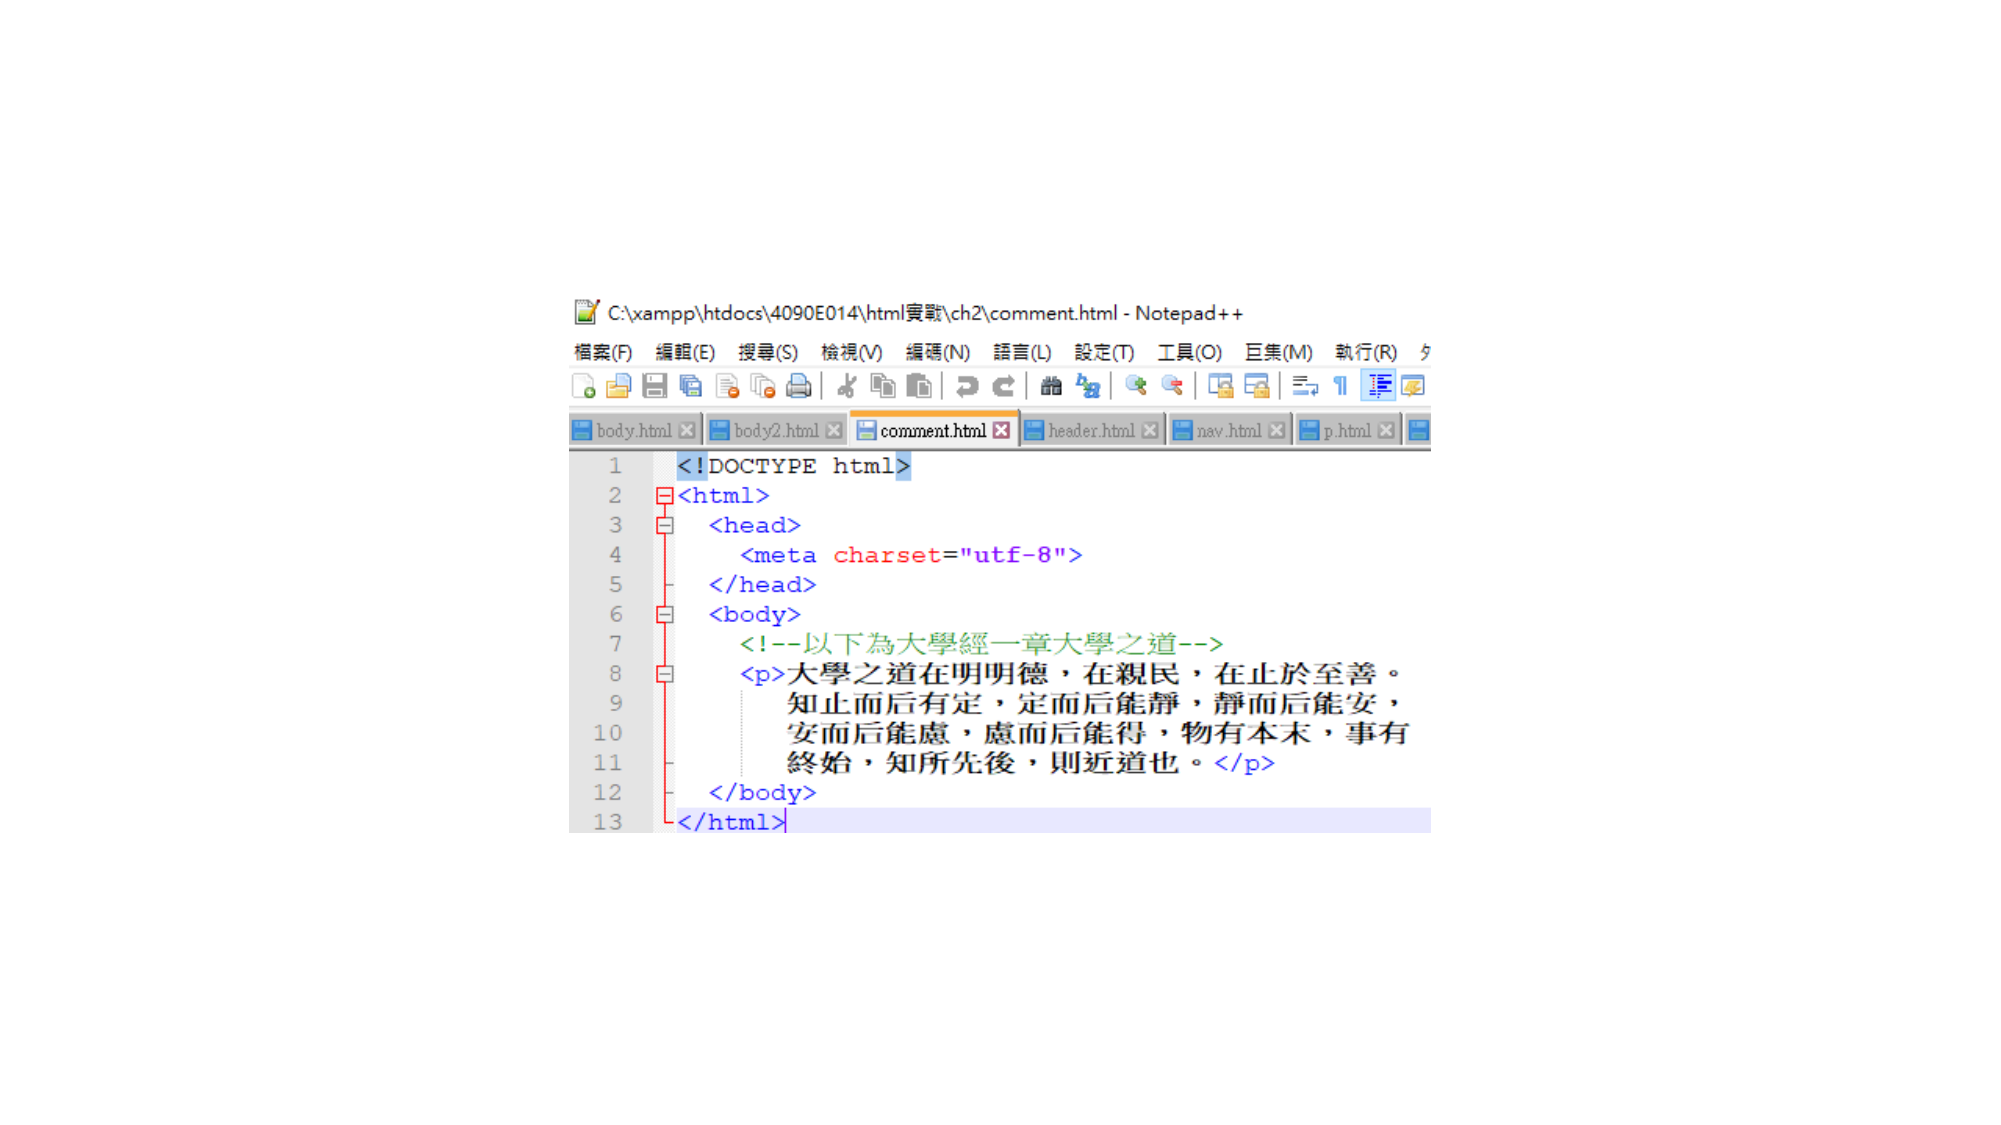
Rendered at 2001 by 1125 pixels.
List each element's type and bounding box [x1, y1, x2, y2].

picture [569, 292, 1431, 833]
